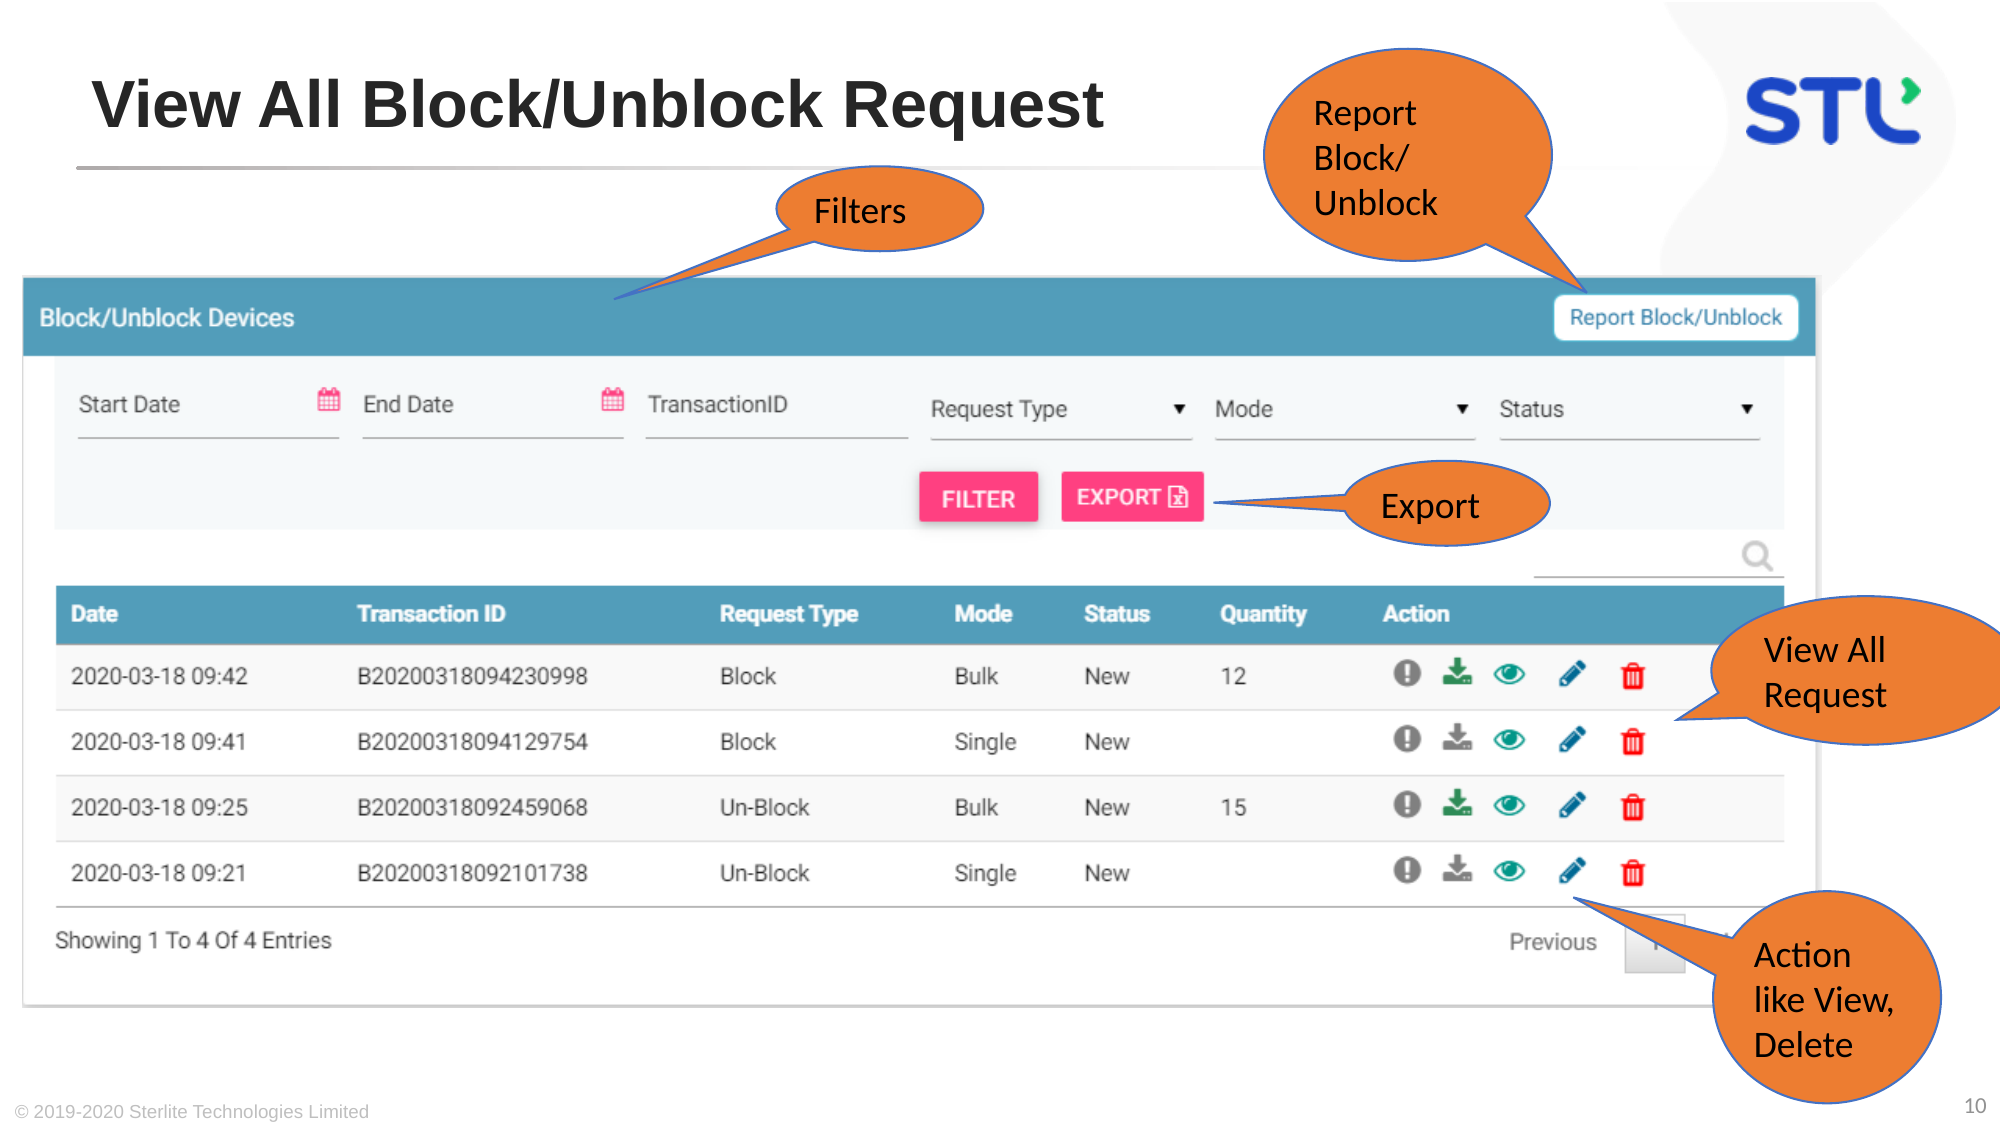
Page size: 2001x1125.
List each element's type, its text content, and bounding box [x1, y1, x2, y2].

picture [1746, 77, 1921, 145]
footer © 2019-2020 Sterlite Technologies Limited [0, 1083, 455, 1125]
slide_number 10 [1955, 1083, 1997, 1122]
picture [22, 274, 1822, 1009]
text_box Report Block/ Unblock [1264, 48, 1572, 274]
text_box View All Request [1822, 596, 2000, 745]
title View All Block/Unblock Request [76, 35, 1564, 167]
text_box Action like View, Delete [1713, 891, 1942, 1104]
text_box Filters [676, 166, 984, 274]
